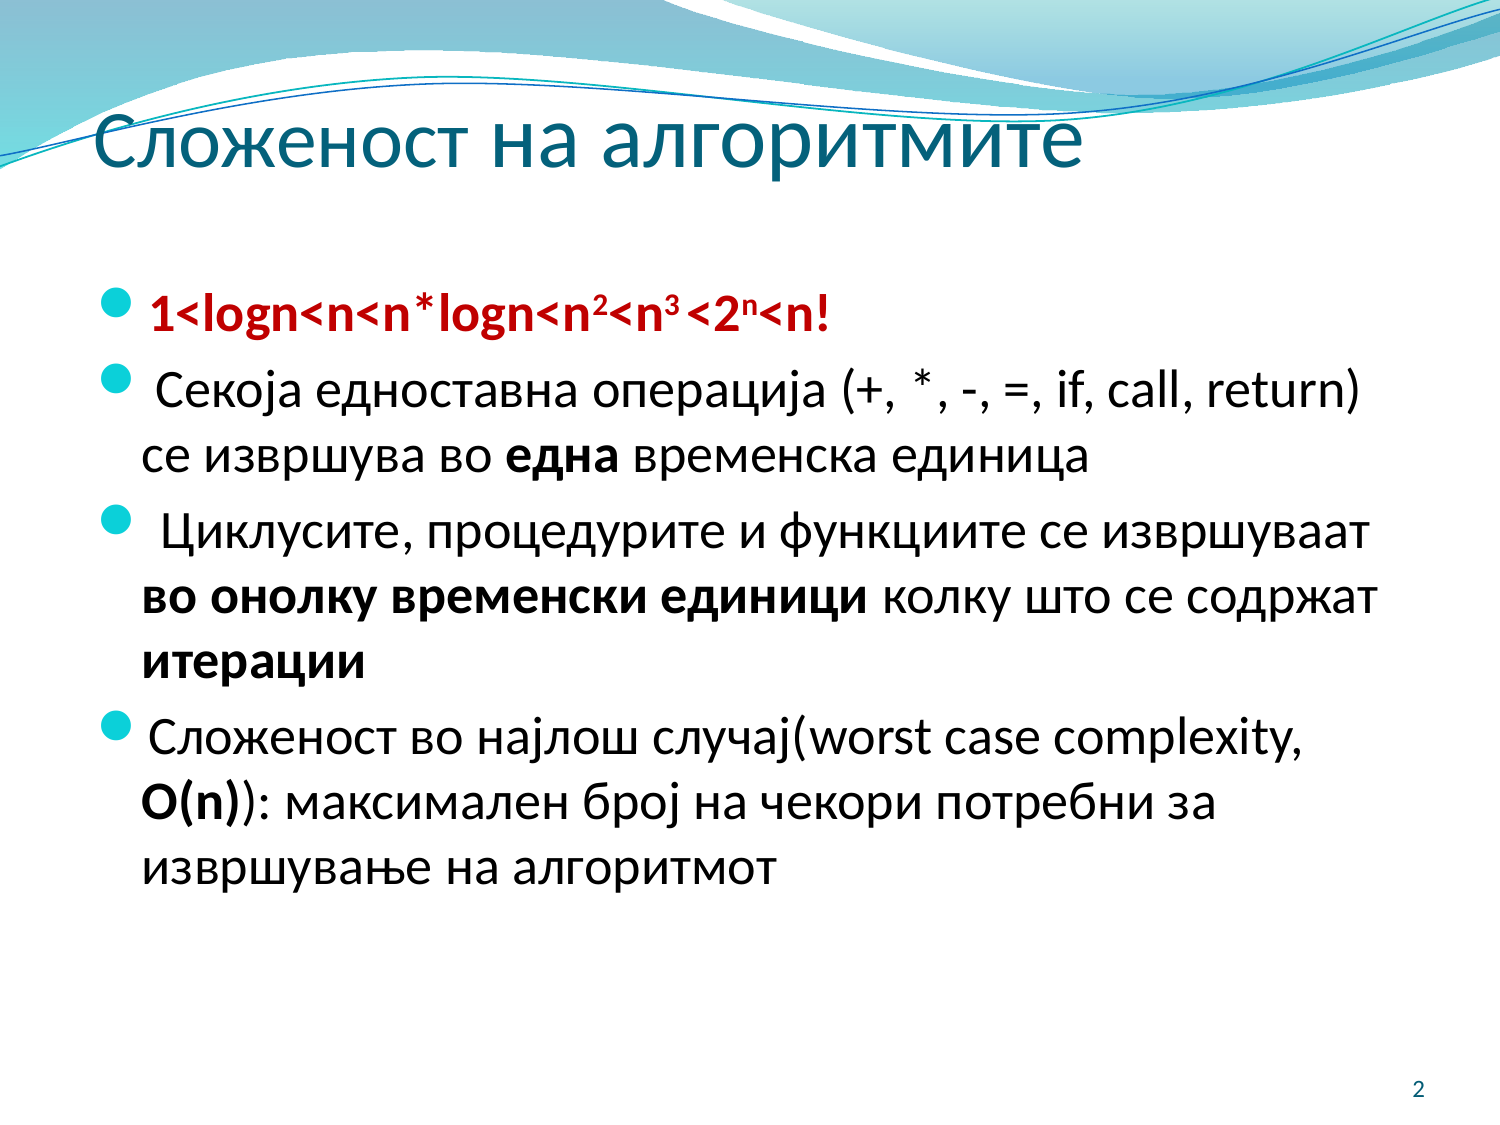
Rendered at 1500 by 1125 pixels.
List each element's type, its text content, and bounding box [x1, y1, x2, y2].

slide_number 2 [1299, 1042, 1425, 1103]
list 1<logn<n<n*logn<n2<n3 <2n<n! Секоја едноставна операција (+, *, -, =, if, call, return) се извршува во една временска единица Циклусите, процедурите и функциите се извршуваат во онолку временски единици колку што се содржат итерации Сложеност во најлош случај(worst case complexity, O(n)): максимален број на чекори потребни за извршување на алгоритмот [82, 269, 1432, 990]
title Сложеност на алгоритмите [93, 70, 1444, 186]
